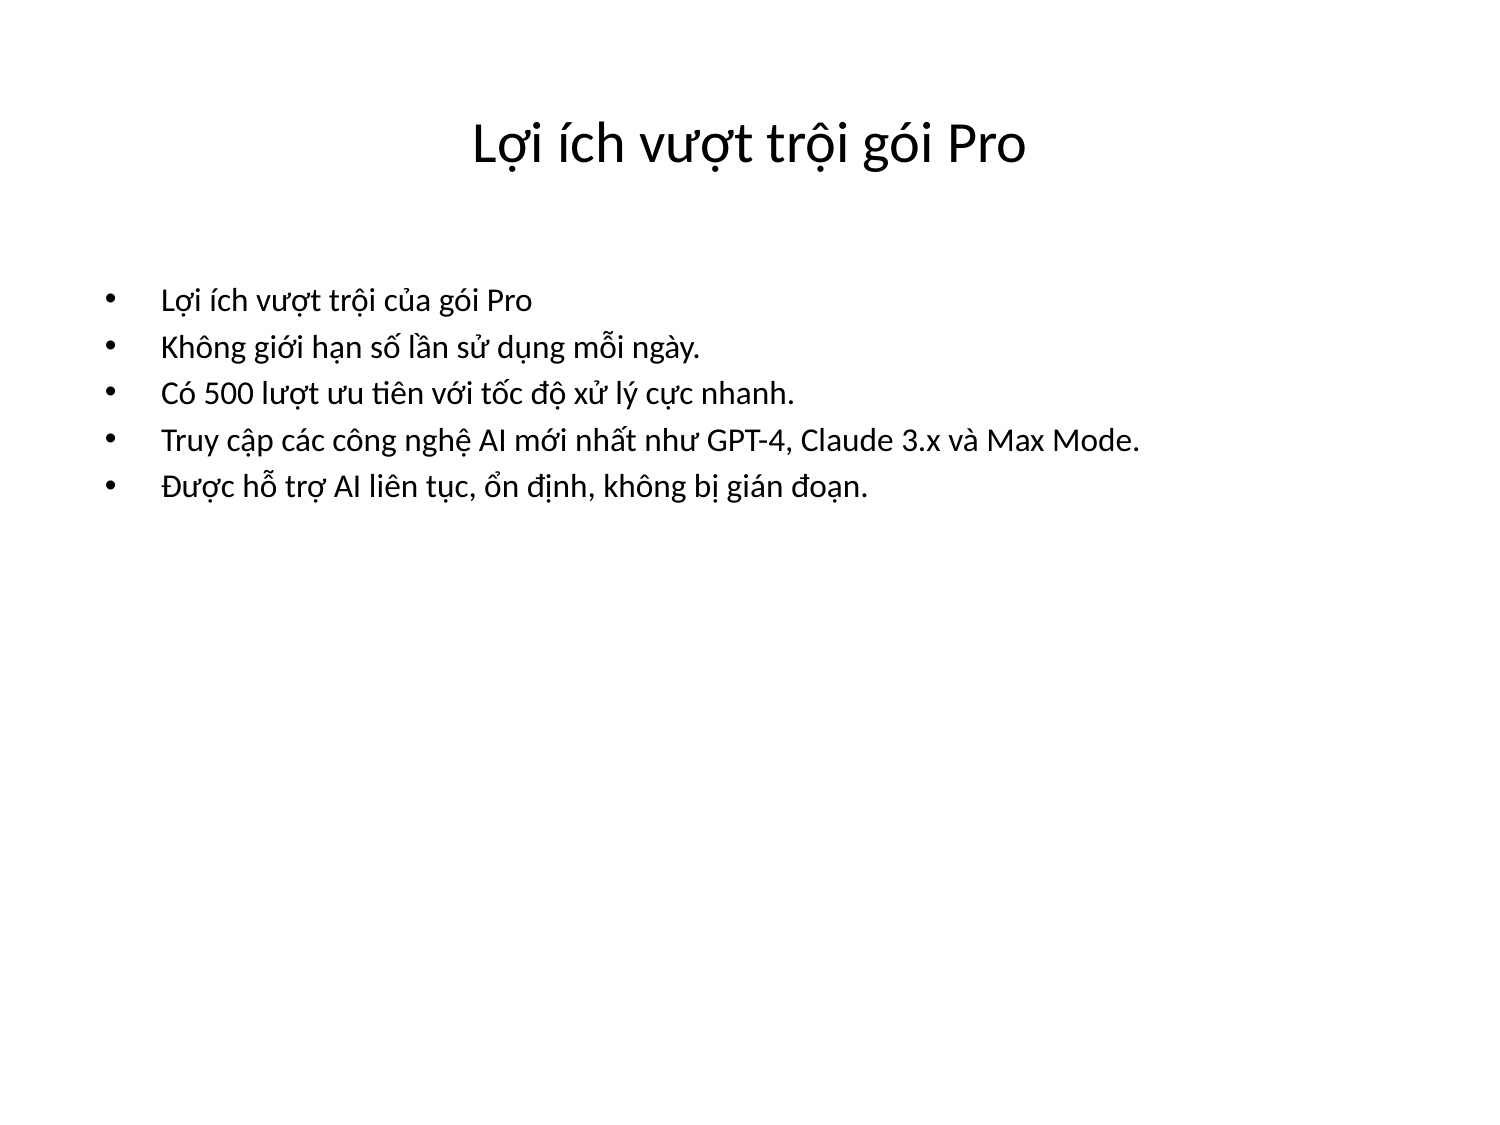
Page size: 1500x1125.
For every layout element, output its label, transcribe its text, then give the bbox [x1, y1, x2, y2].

title Lợi ích vượt trội gói Pro [75, 45, 1425, 233]
list Lợi ích vượt trội của gói Pro Không giới hạn số lần sử dụng mỗi ngày. Có 500 lượt ưu tiên với tốc độ xử lý cực nhanh. Truy cập các công nghệ AI mới nhất như GPT-4, Claude 3.x và Max Mode. Được hỗ trợ AI liên tục, ổn định, không bị gián đoạn. [89, 271, 1440, 1014]
